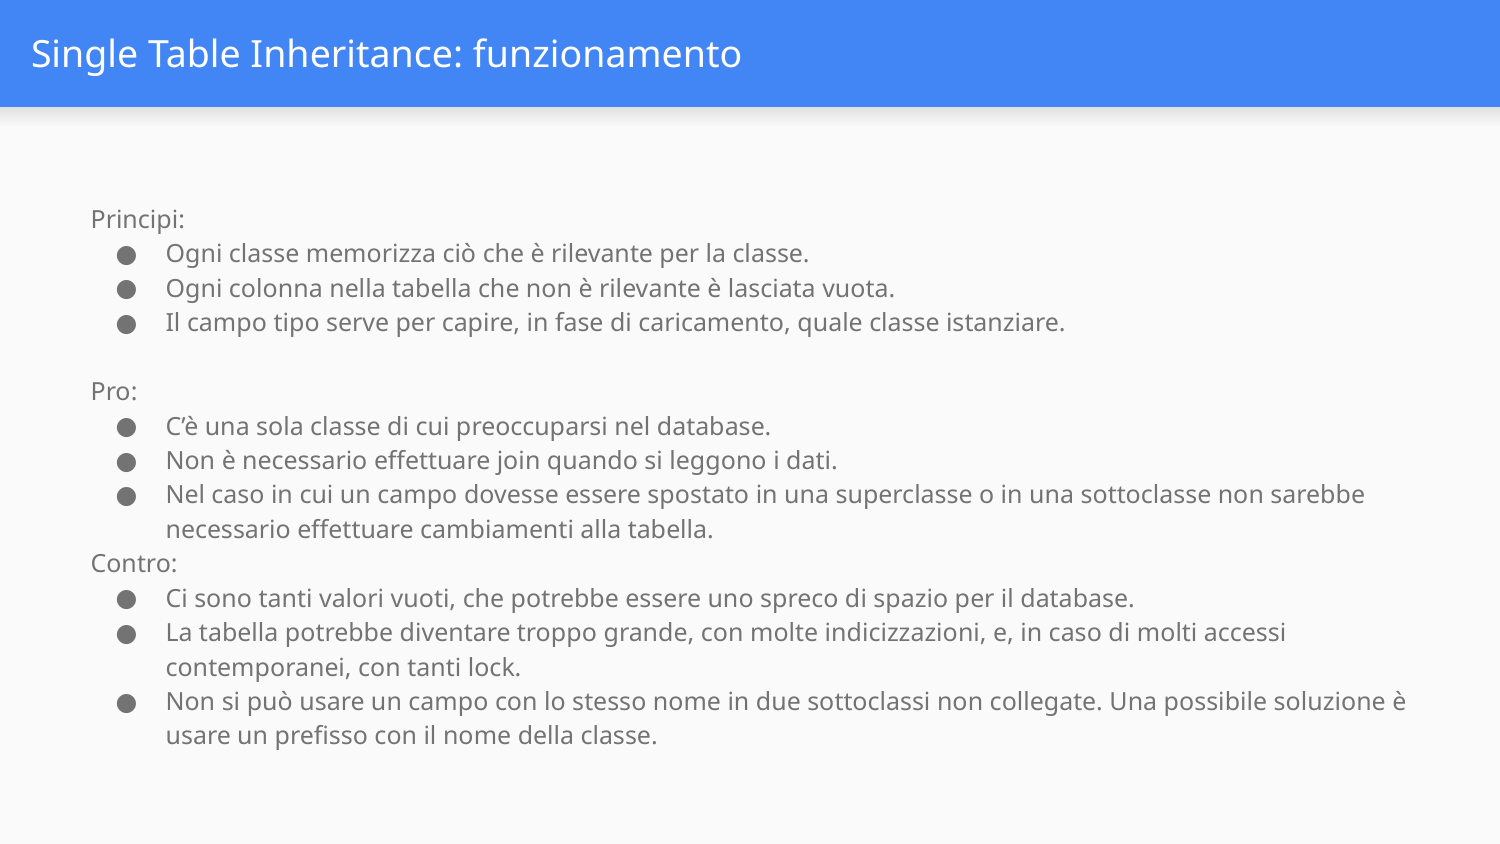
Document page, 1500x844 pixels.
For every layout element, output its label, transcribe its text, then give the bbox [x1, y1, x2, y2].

title Single Table Inheritance: funzionamento [16, 2, 1464, 102]
list Principi: Ogni classe memorizza ciò che è rilevante per la classe. Ogni colonna nella tabella che non è rilevante è lasciata vuota. Il campo tipo serve per capire, in fase di caricamento, quale classe istanziare. Pro: C’è una sola classe di cui preoccuparsi nel database. Non è necessario effettuare join quando si leggono i dati. Nel caso in cui un campo dovesse essere spostato in una superclasse o in una sottoclasse non sarebbe necessario effettuare cambiamenti alla tabella. Contro: Ci sono tanti valori vuoti, che potrebbe essere uno spreco di spazio per il database. La tabella potrebbe diventare troppo grande, con molte indicizzazioni, e, in caso di molti accessi contemporanei, con tanti lock. Non si può usare un campo con lo stesso nome in due sottoclassi non collegate. Una possibile soluzione è usare un prefisso con il nome della classe. [75, 184, 1425, 781]
